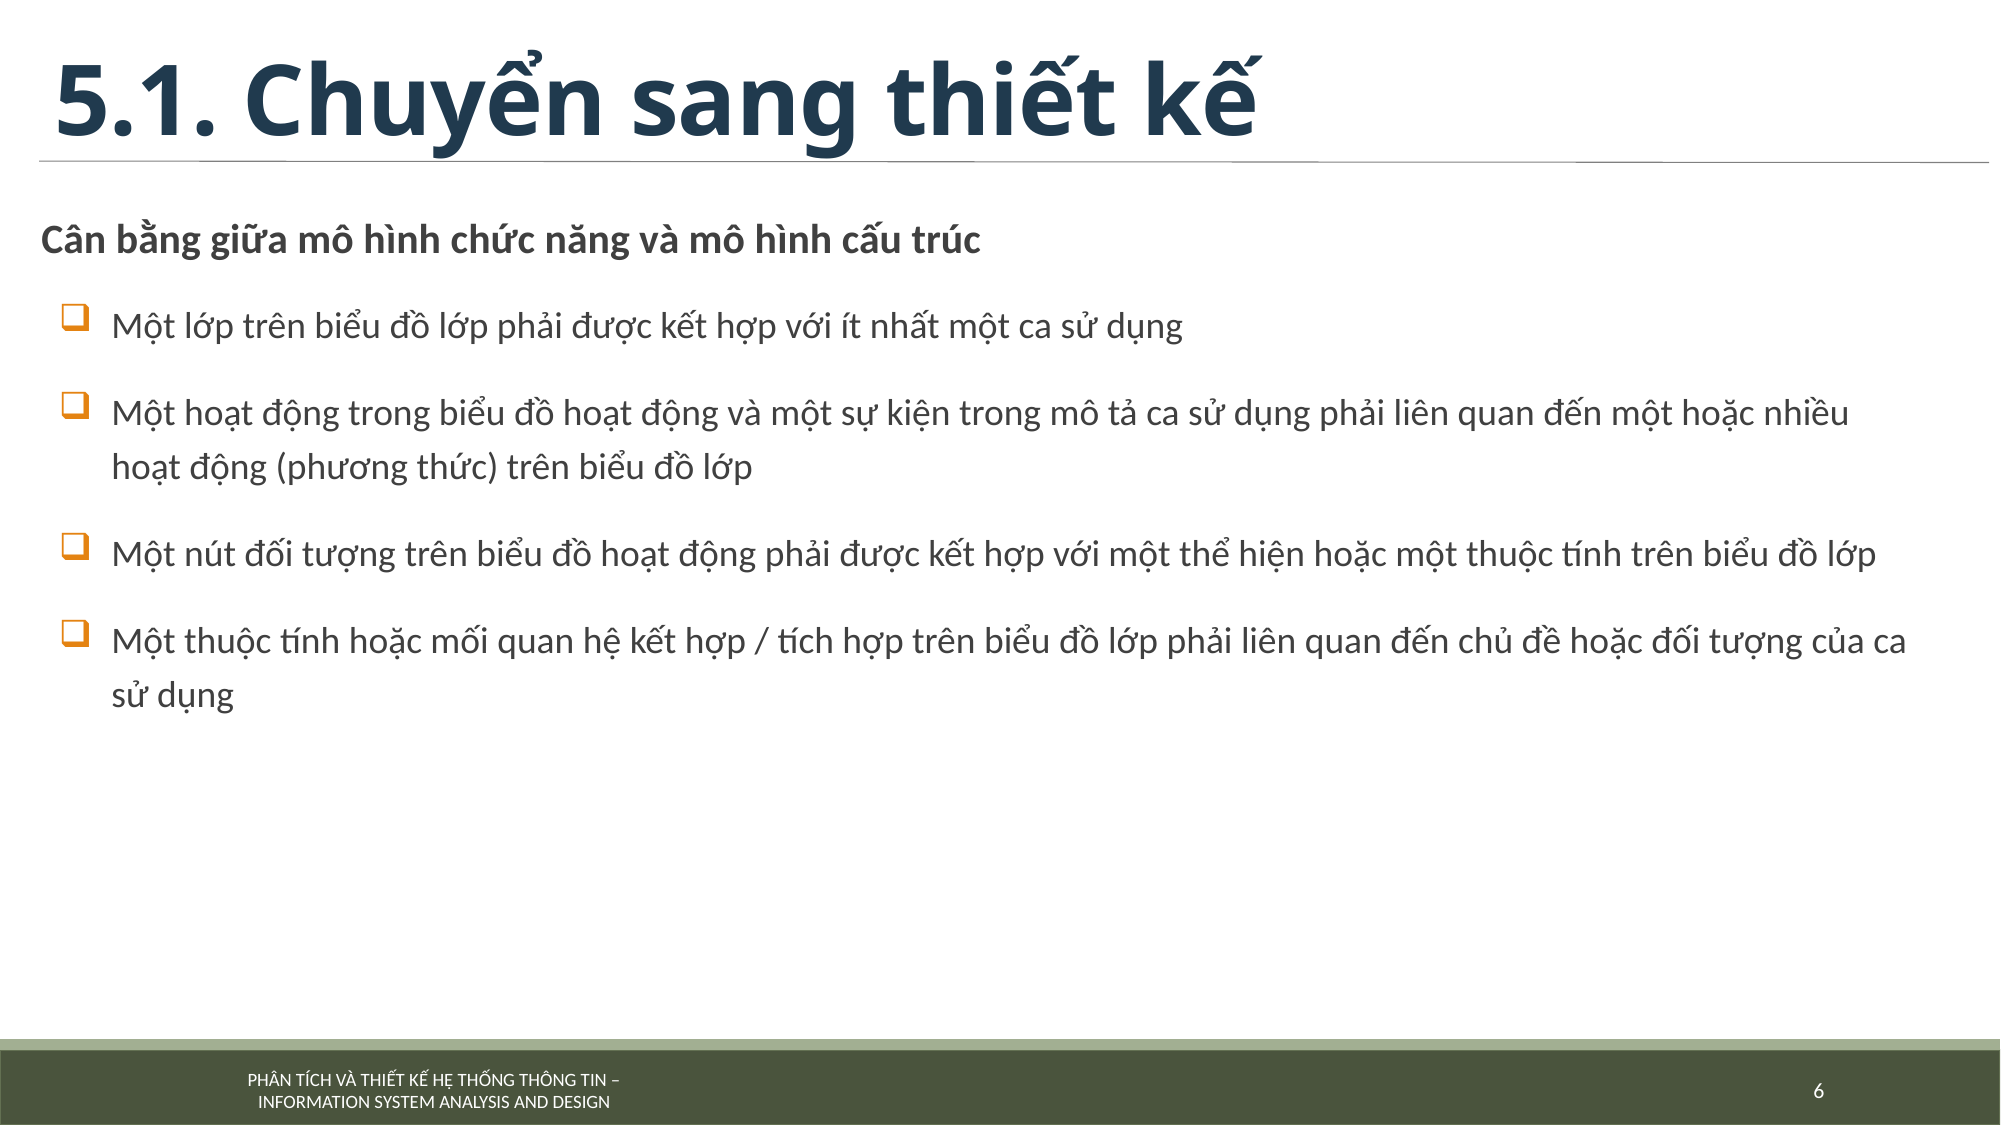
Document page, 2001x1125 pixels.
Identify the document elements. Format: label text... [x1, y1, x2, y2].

list Cân bằng giữa mô hình chức năng và mô hình cấu trúc Một lớp trên biểu đồ lớp phải được kết hợp với ít nhất một ca sử dụng Một hoạt động trong biểu đồ hoạt động và một sự kiện trong mô tả ca sử dụng phải liên quan đến một hoặc nhiều hoạt động (phương thức) trên biểu đồ lớp Một nút đối tượng trên biểu đồ hoạt động phải được kết hợp với một thể hiện hoặc một thuộc tính trên biểu đồ lớp Một thuộc tính hoặc mối quan hệ kết hợp / tích hợp trên biểu đồ lớp phải liên quan đến chủ đề hoặc đối tượng của ca sử dụng [26, 194, 1922, 1012]
slide_number 6 [1624, 1059, 1840, 1120]
title 5.1. Chuyển sang thiết kế [39, 47, 1990, 163]
